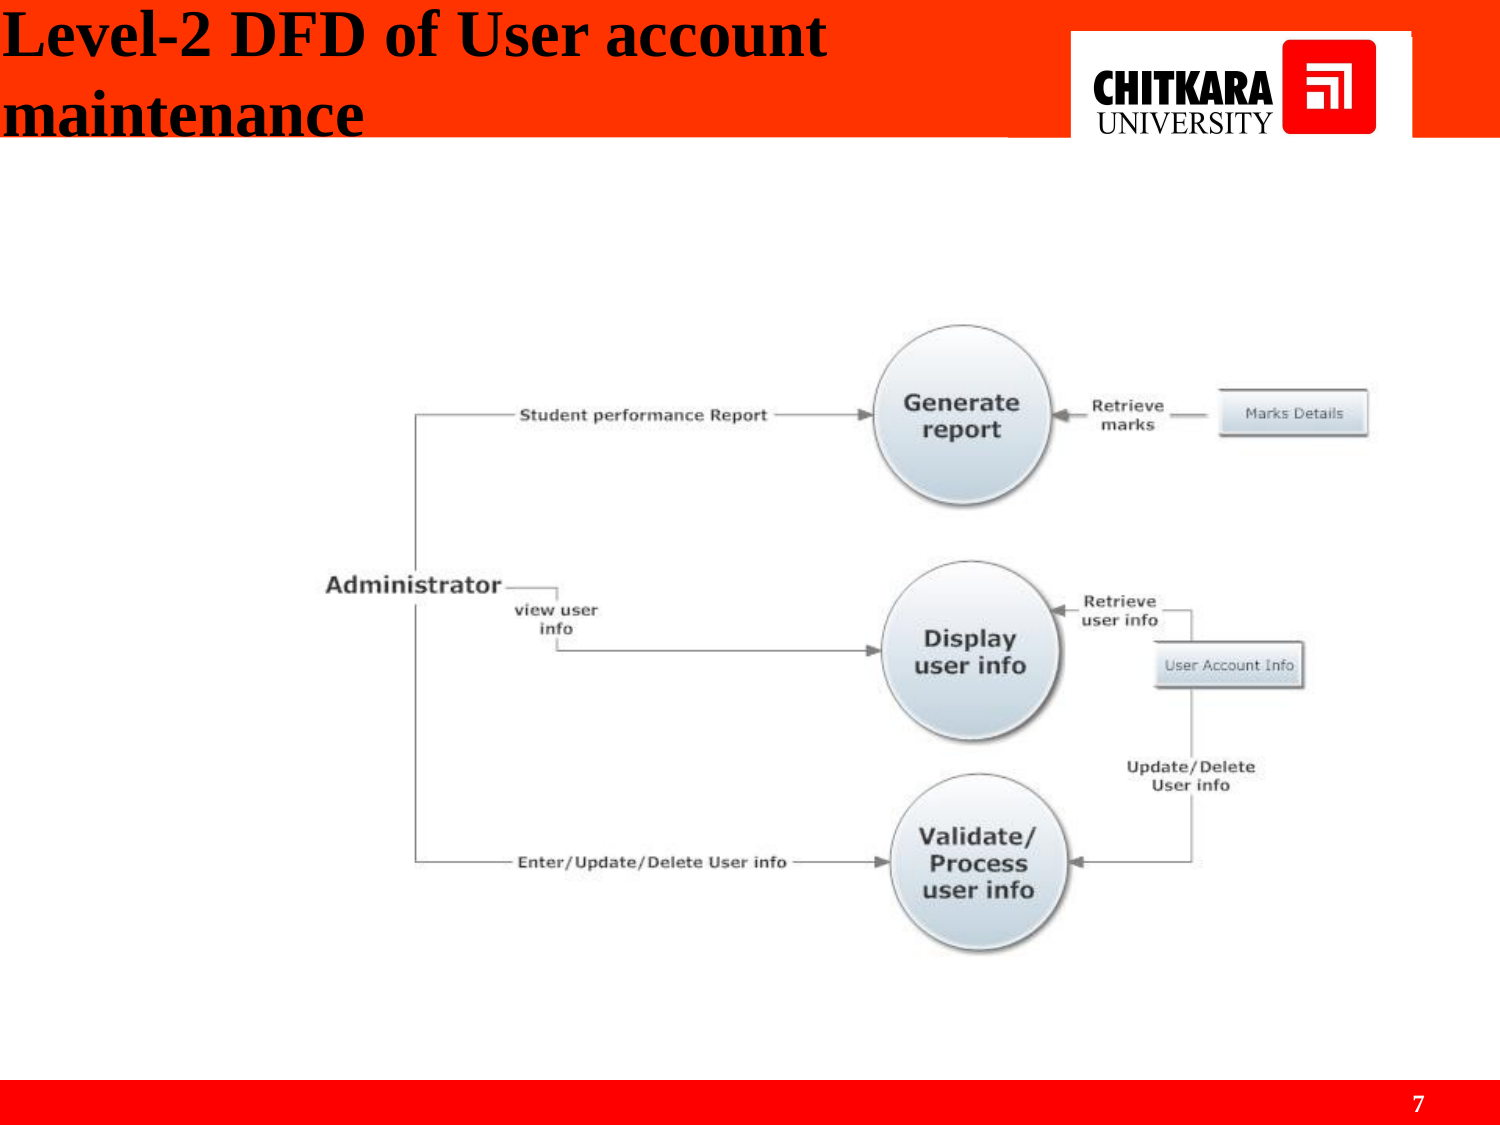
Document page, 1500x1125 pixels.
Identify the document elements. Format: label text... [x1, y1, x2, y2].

slide_number 7 [1074, 775, 1425, 1125]
picture [314, 281, 1386, 982]
picture [1125, 37, 1391, 138]
title Level-2 DFD of User account maintenance [0, 0, 1125, 164]
